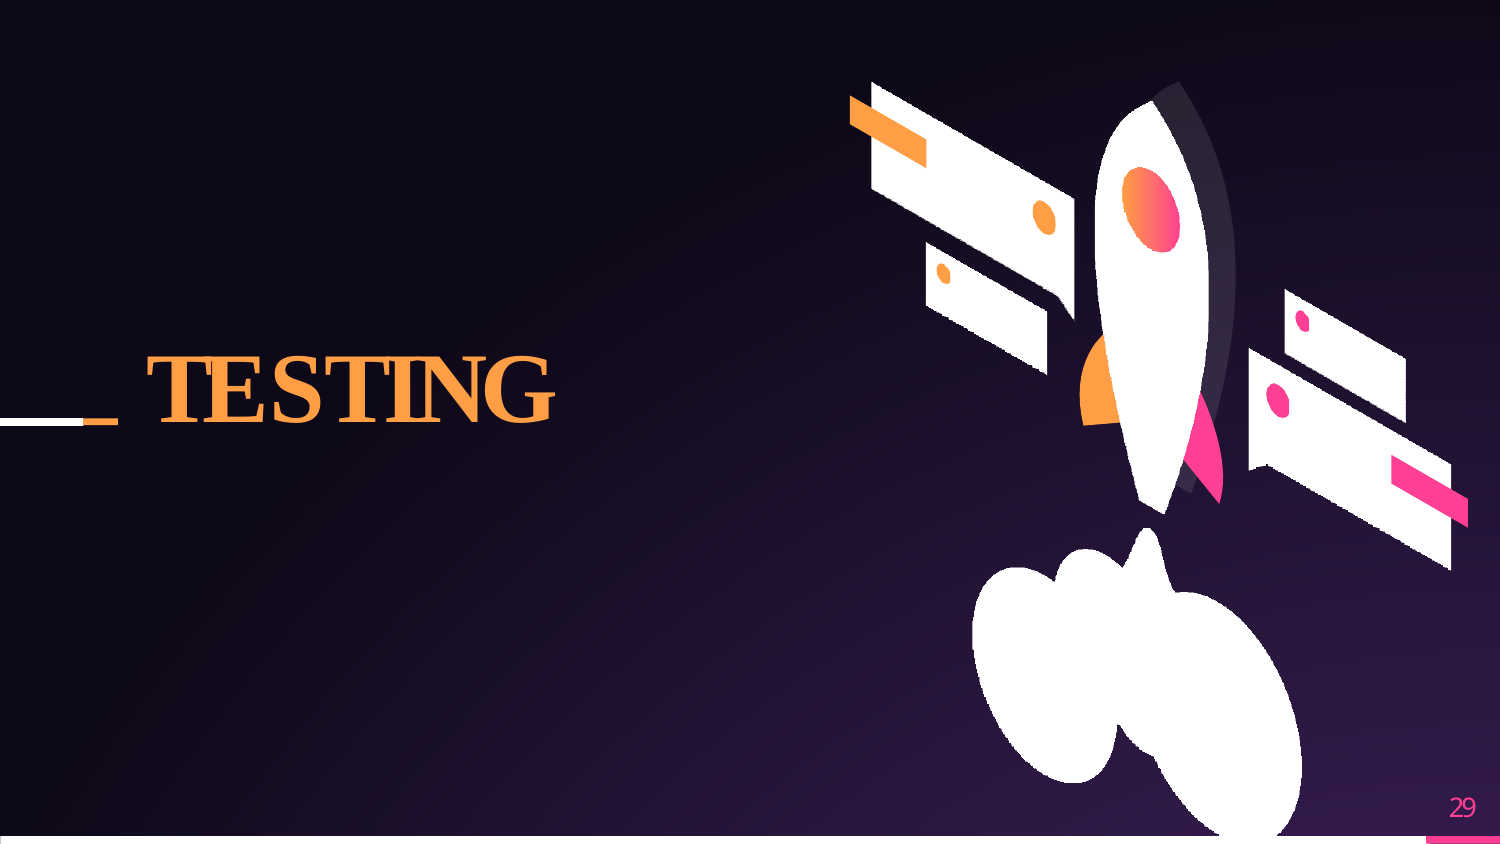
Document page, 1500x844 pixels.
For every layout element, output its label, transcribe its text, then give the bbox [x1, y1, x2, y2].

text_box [0, 418, 119, 426]
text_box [849, 81, 1469, 844]
title TEST I N G [143, 319, 662, 463]
slide_number 29 [1473, 788, 1484, 835]
picture [0, 0, 1500, 844]
